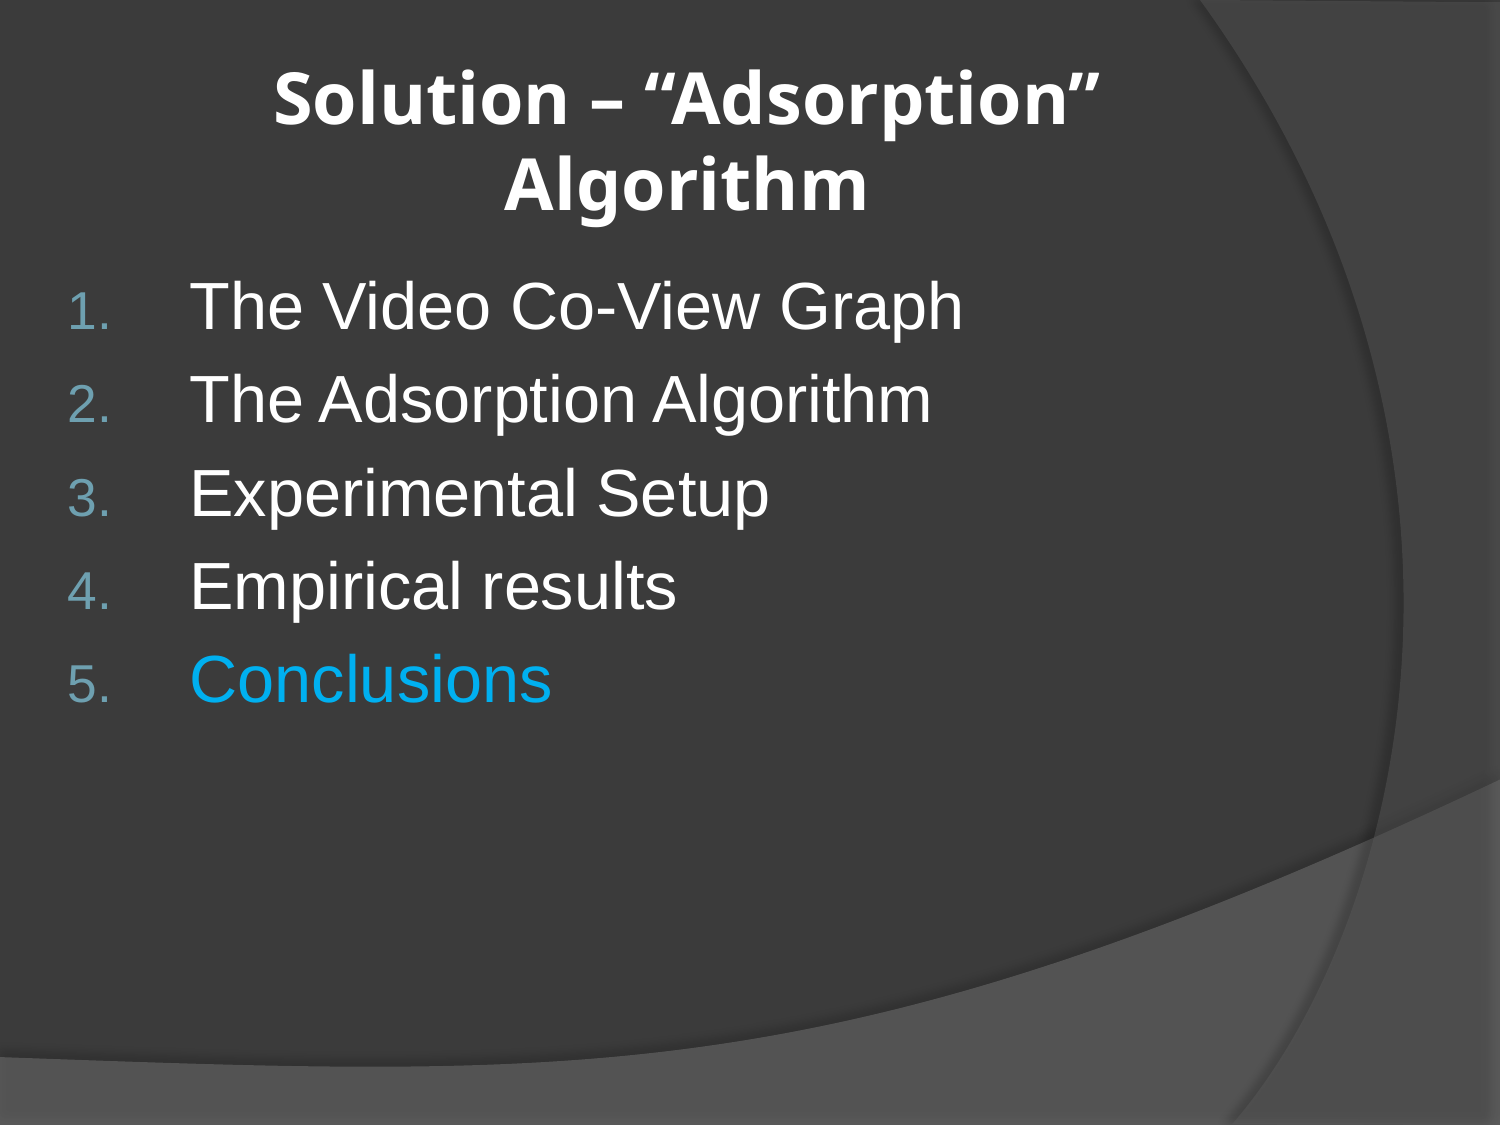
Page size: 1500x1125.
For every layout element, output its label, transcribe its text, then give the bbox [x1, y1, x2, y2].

text_box The Video Co-View Graph The Adsorption Algorithm Experimental Setup Empirical results Conclusions [53, 255, 1376, 1059]
title Solution – “Adsorption” Algorithm [75, 45, 1300, 233]
